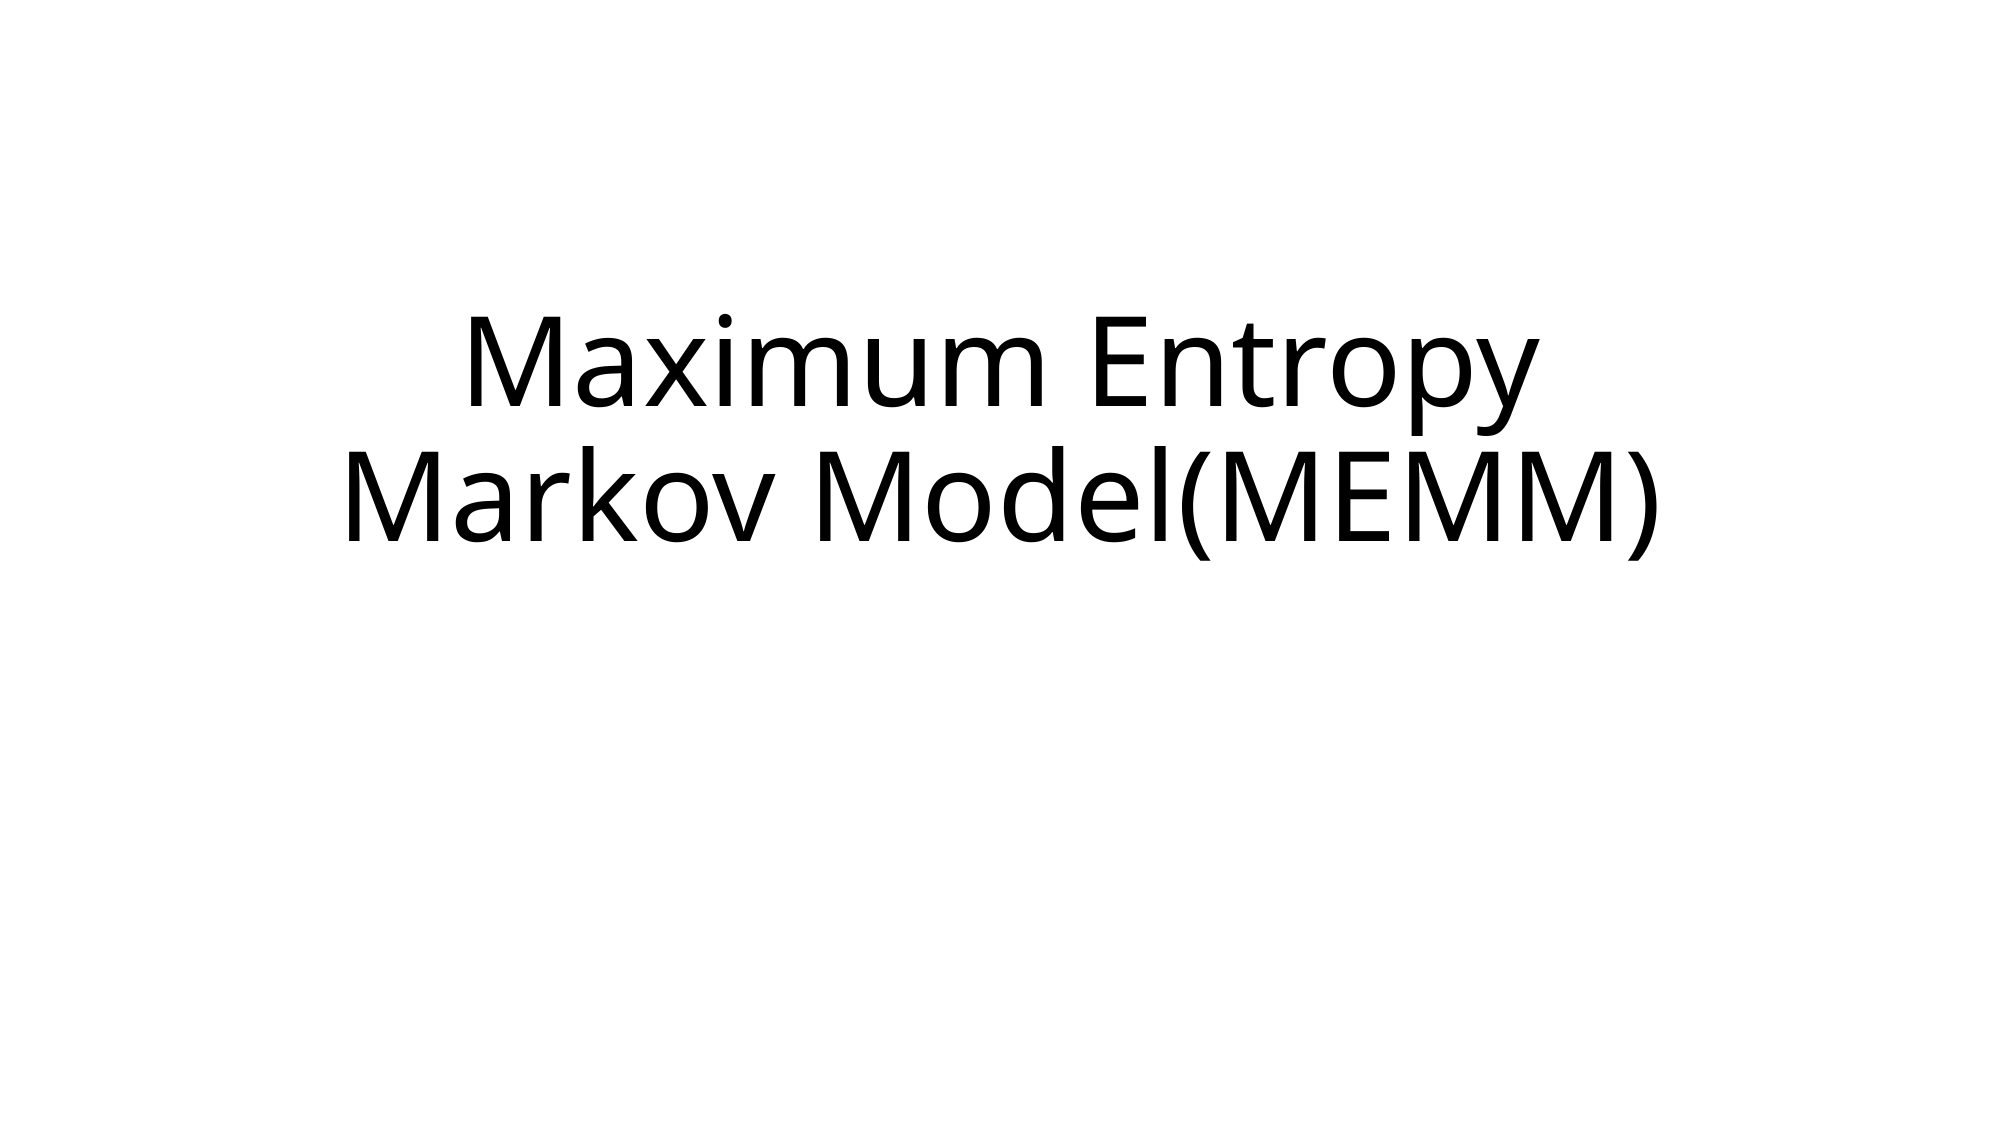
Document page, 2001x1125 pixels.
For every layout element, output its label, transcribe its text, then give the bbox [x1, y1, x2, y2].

title Maximum Entropy Markov Model(MEMM) [249, 184, 1750, 576]
